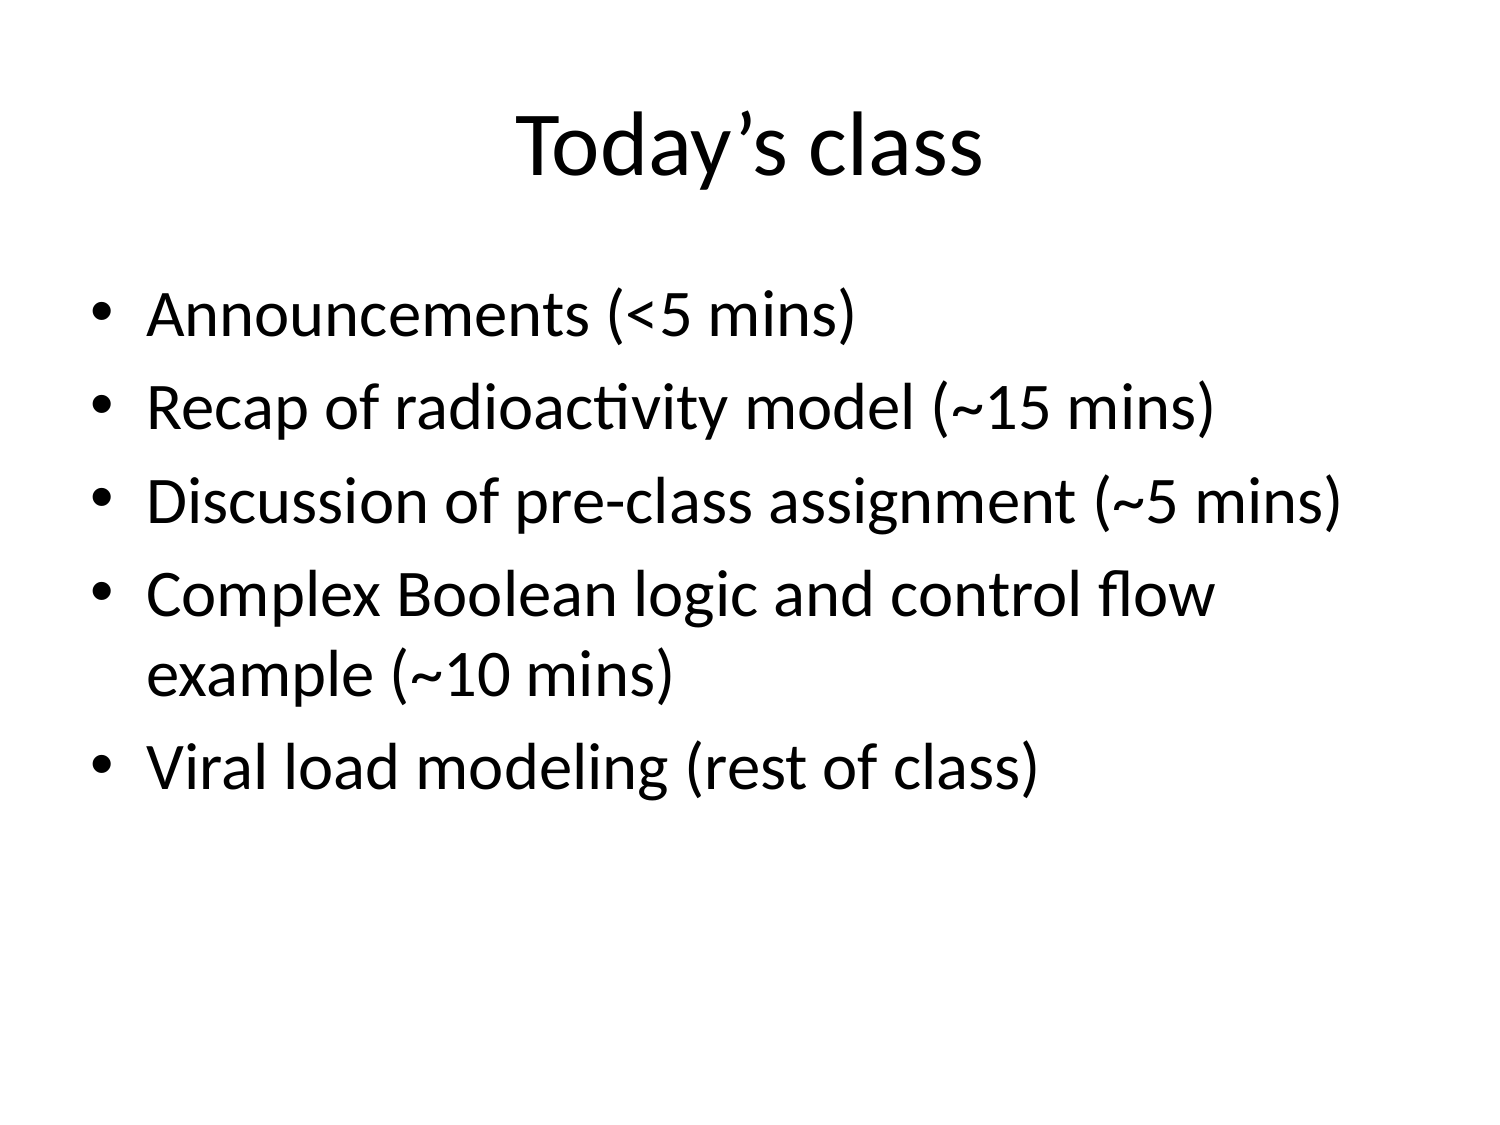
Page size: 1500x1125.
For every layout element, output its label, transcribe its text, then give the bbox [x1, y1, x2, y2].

list Announcements (<5 mins) Recap of radioactivity model (~15 mins) Discussion of pre-class assignment (~5 mins) Complex Boolean logic and control flow example (~10 mins) Viral load modeling (rest of class) [75, 262, 1425, 1005]
title Today’s class [75, 45, 1425, 233]
